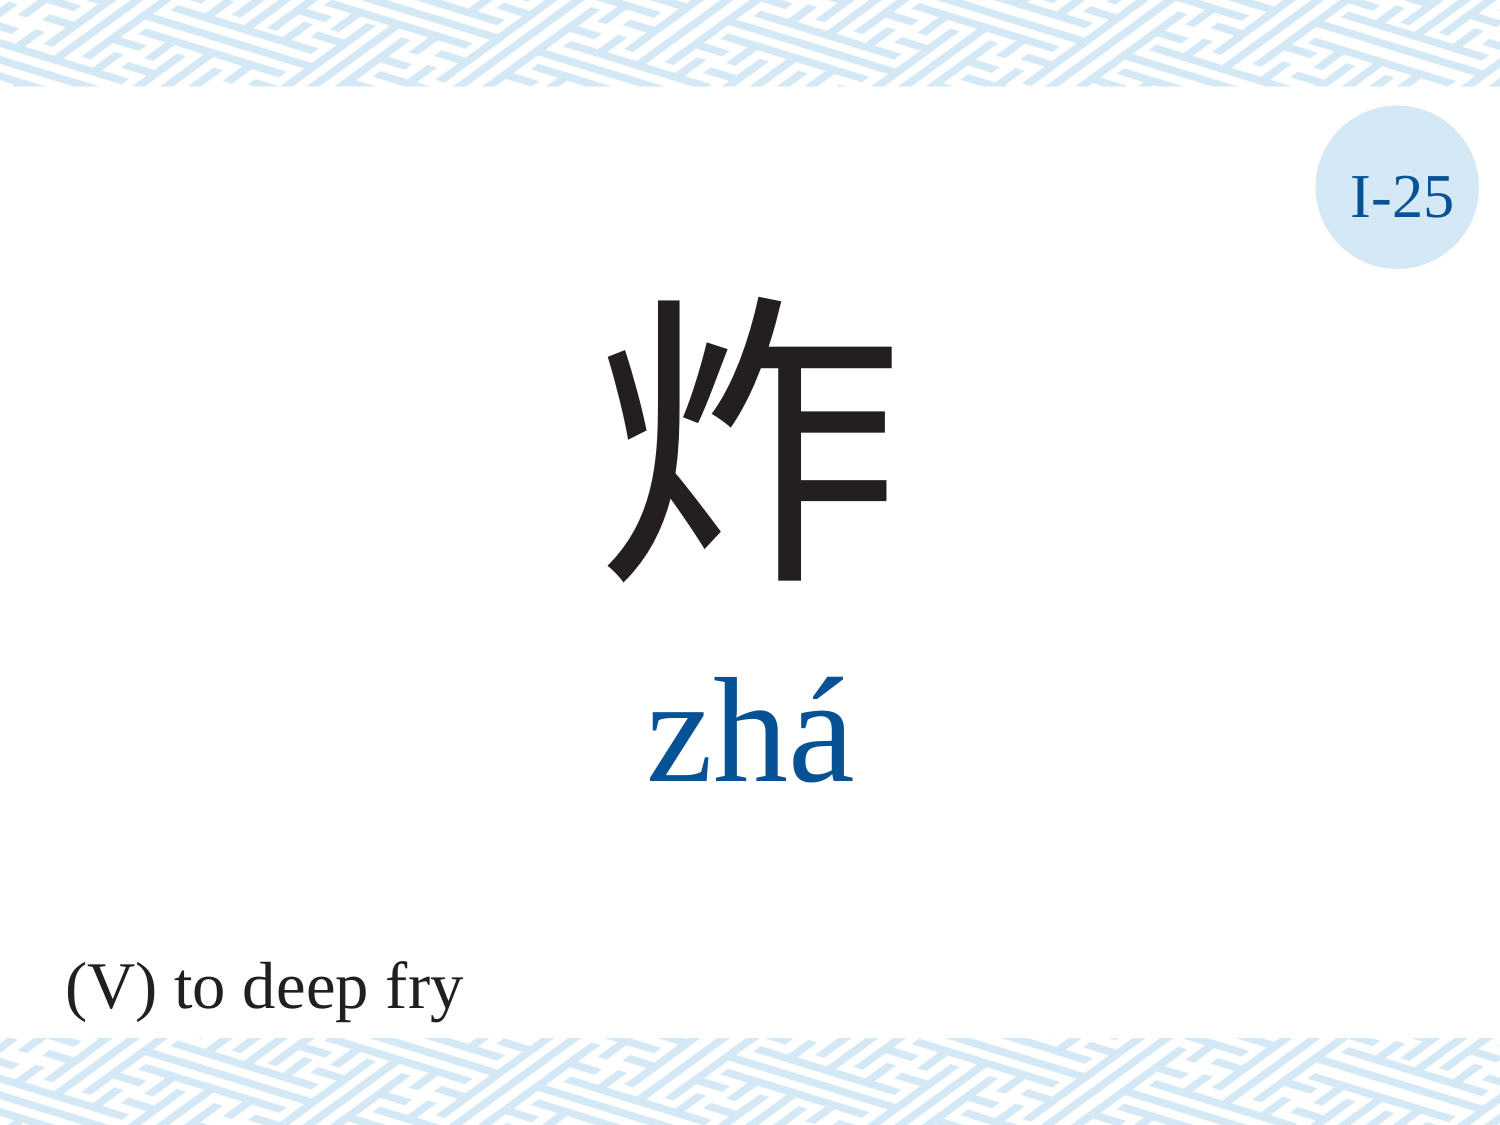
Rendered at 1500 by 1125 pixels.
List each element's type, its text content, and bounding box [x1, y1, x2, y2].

picture [0, 0, 1500, 1125]
text_box (V) to deep fry [62, 942, 491, 1023]
text_box I-25 炸 zhá [593, 154, 1456, 812]
